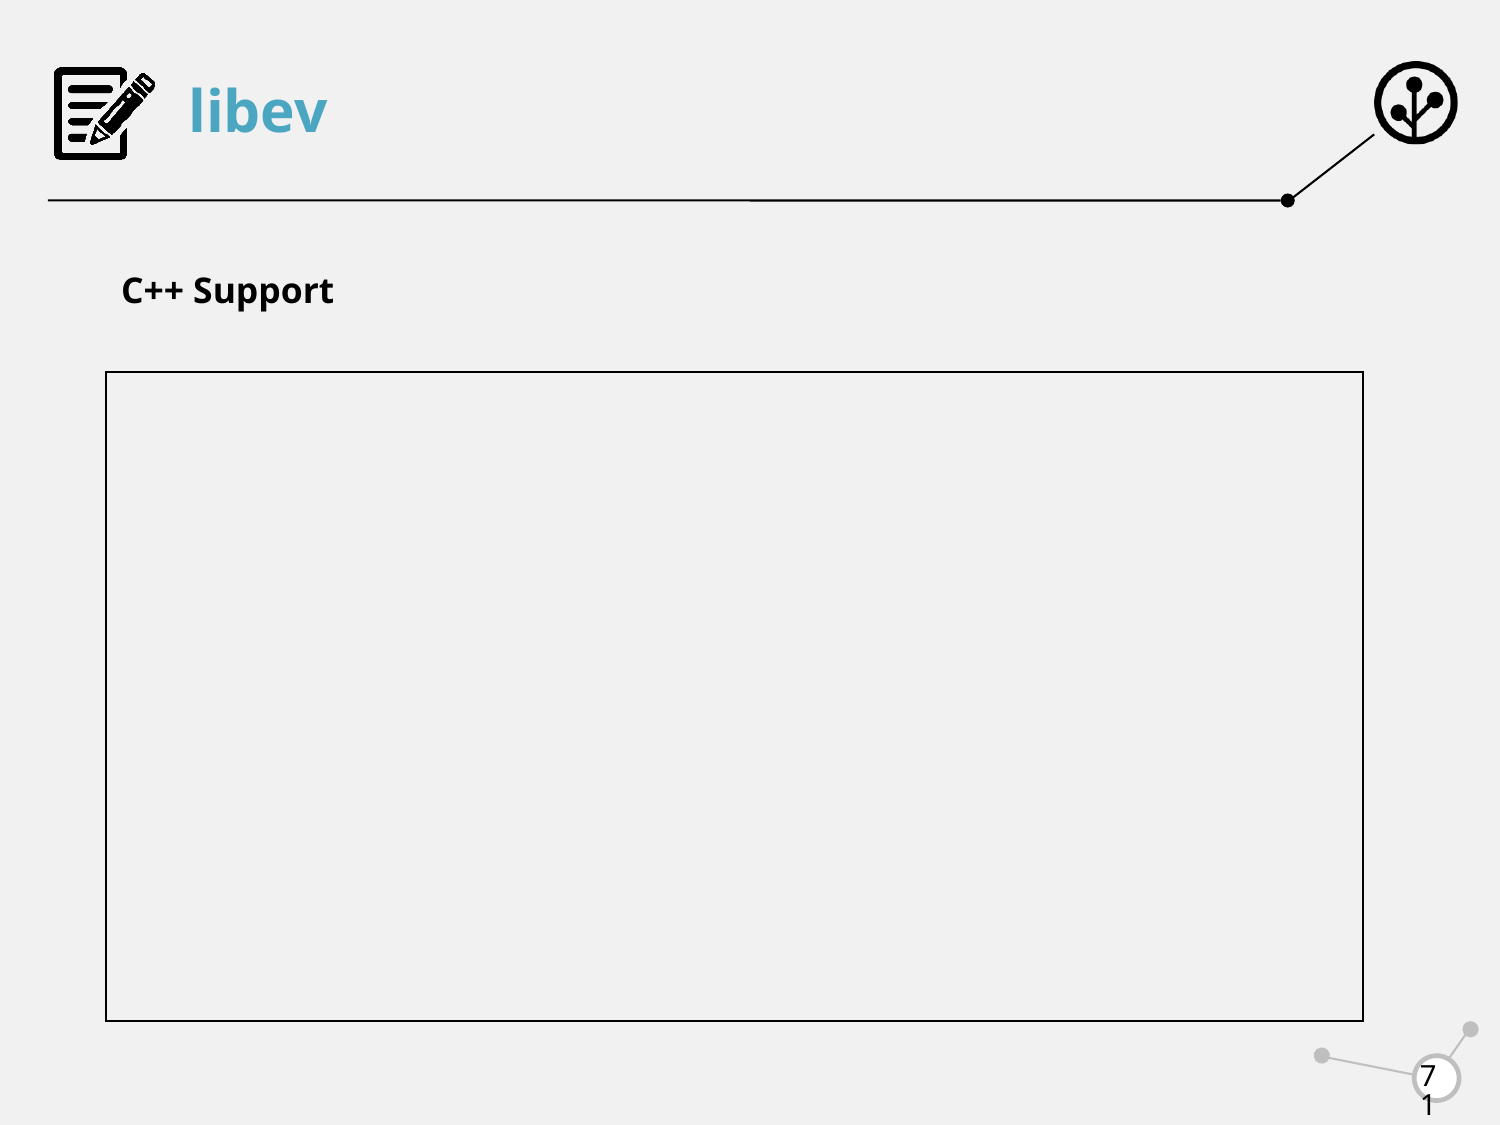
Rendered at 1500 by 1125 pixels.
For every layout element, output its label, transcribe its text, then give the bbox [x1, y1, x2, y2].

title libev [173, 42, 1281, 185]
picture [1363, 24, 1464, 185]
slide_number 71 [1404, 1047, 1468, 1108]
list C++ Support [106, 241, 1364, 343]
